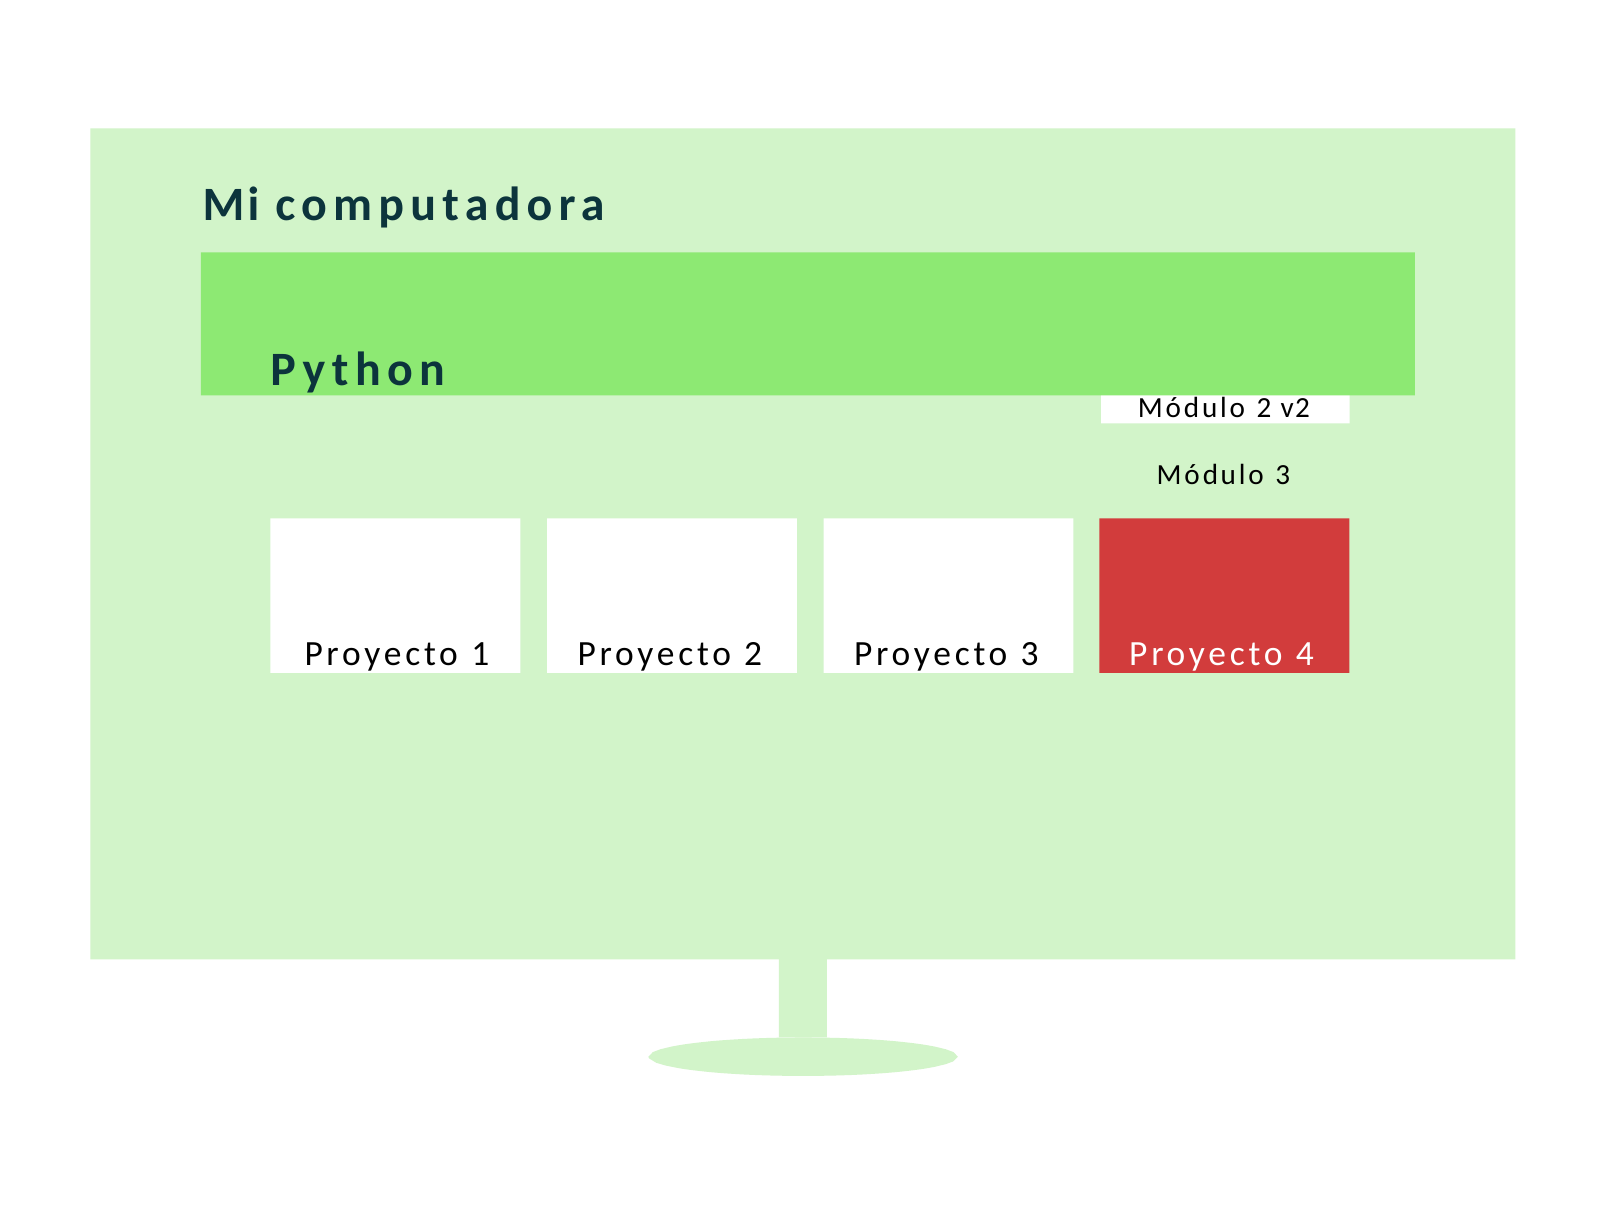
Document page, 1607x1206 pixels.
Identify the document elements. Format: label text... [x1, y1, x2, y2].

text_box Módulo 2 v2 [1101, 396, 1350, 424]
text_box Proyecto 1 [270, 518, 521, 673]
text_box Python [200, 252, 1415, 396]
title Mi computadora [200, 170, 620, 252]
text_box Proyecto 3 [823, 518, 1074, 673]
text_box Módulo 3 [1100, 452, 1349, 491]
text_box [90, 128, 1516, 960]
text_box Proyecto 2 [547, 518, 797, 673]
text_box [648, 928, 958, 1076]
text_box Proyecto 4 [1099, 518, 1350, 673]
